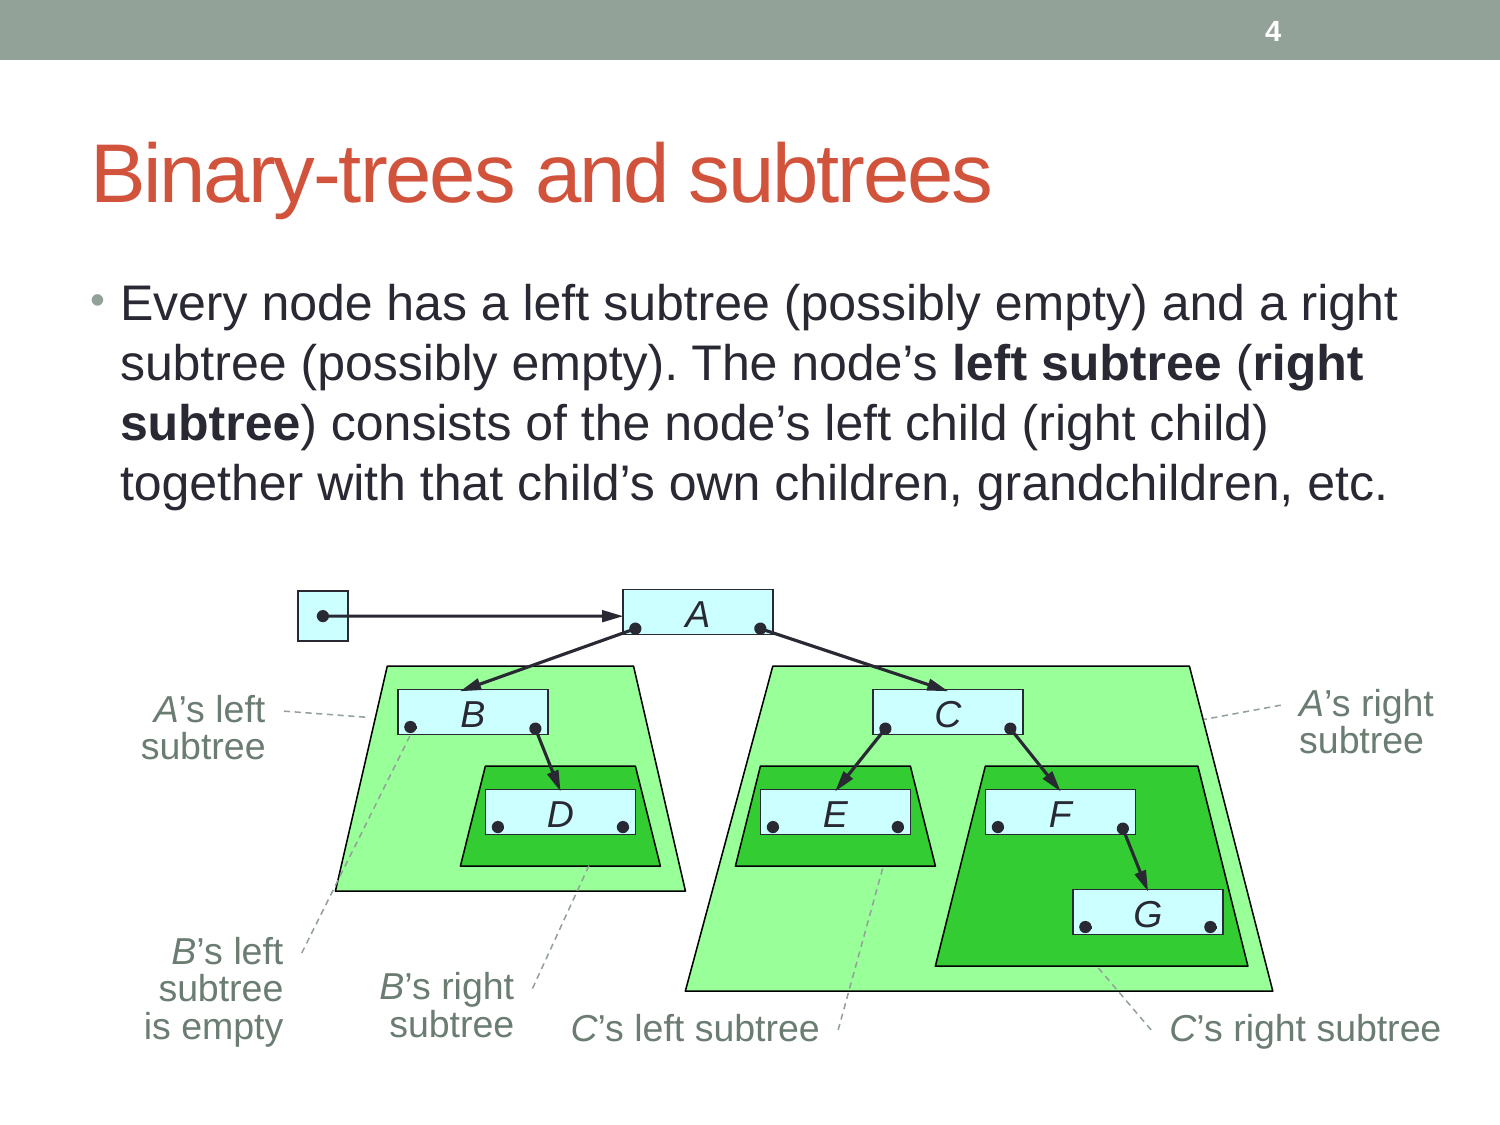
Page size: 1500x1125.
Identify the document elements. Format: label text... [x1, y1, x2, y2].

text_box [935, 765, 1460, 1053]
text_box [1231, 665, 1454, 762]
list Every node has a left subtree (possibly empty) and a right subtree (possibly empty). The node’s left subtree (right subtree) consists of the node’s left child (right child) together with that child’s own children, grandchildren, etc. [75, 262, 1425, 1063]
slide_number 4 [1250, 3, 1425, 57]
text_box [297, 589, 1224, 937]
title Binary-trees and subtrees [75, 87, 1425, 250]
text_box B’s left subtree is empty [124, 934, 289, 1047]
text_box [359, 945, 661, 1047]
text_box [667, 945, 932, 1053]
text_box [123, 665, 294, 892]
